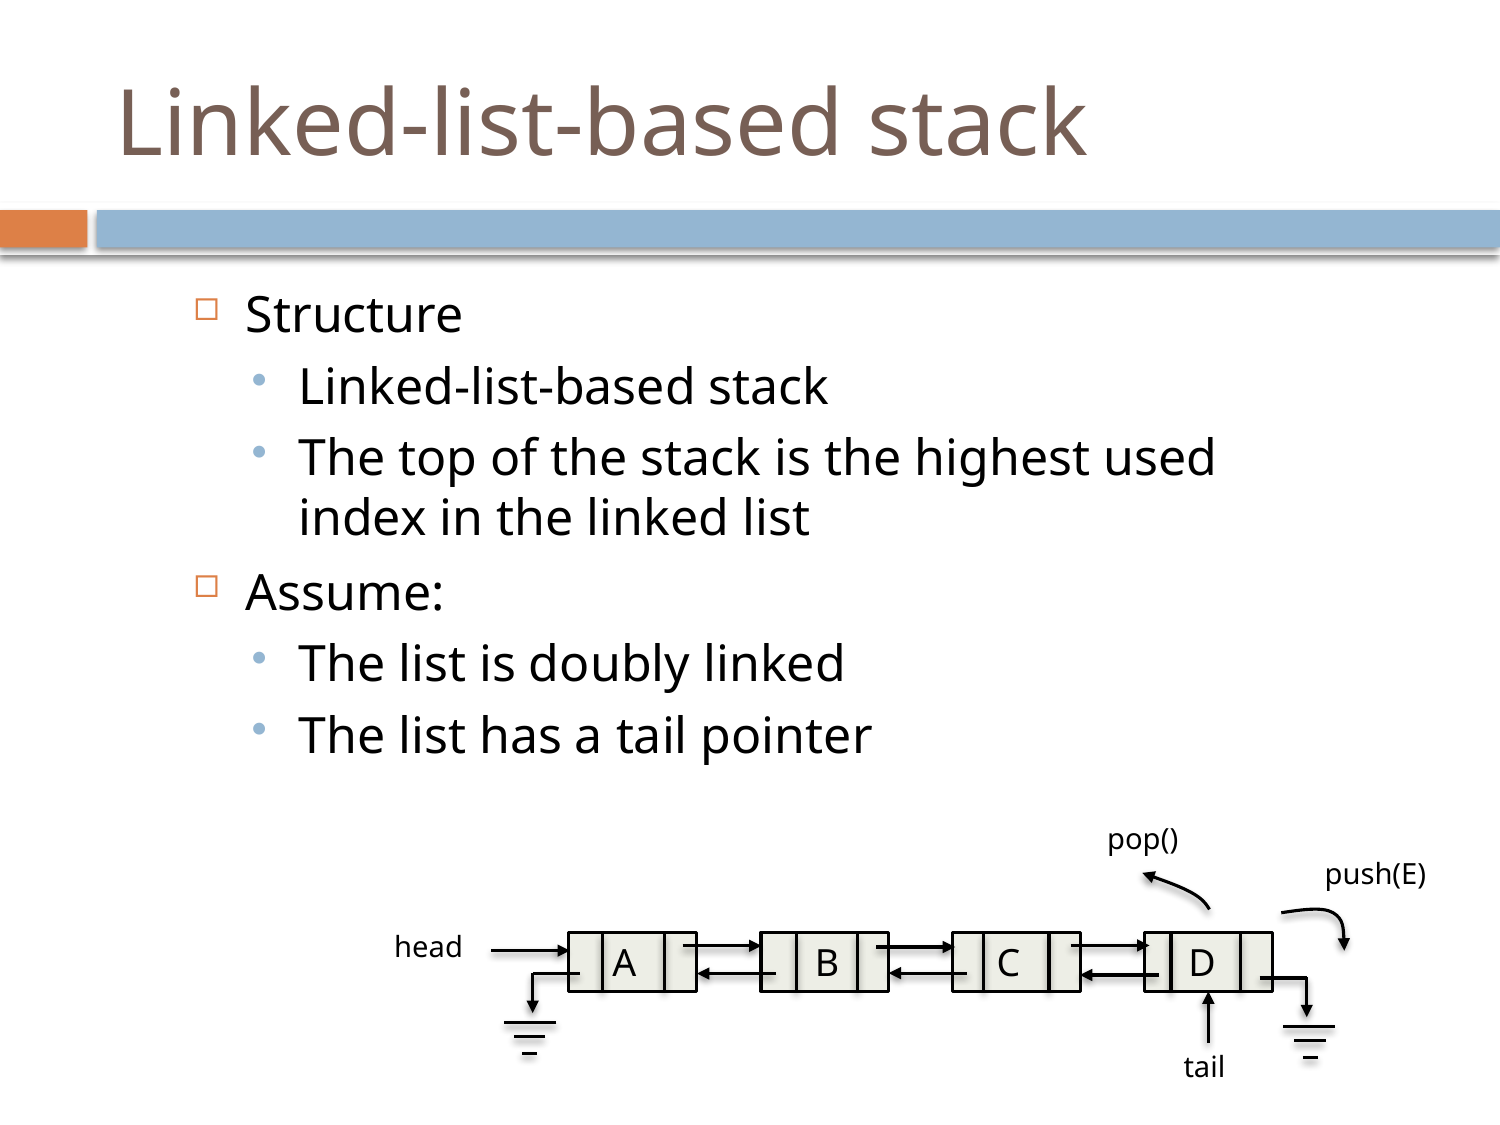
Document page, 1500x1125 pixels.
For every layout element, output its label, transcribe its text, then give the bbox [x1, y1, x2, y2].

text_box tail [1168, 1068, 1241, 1091]
text_box pop() [1092, 812, 1193, 863]
text_box [1281, 907, 1351, 951]
text_box push(E) [1309, 847, 1441, 898]
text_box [381, 920, 1336, 1058]
list Structure Linked-list-based stack The top of the stack is the highest used index in the linked list Assume: The list is doubly linked The list has a tail pointer [178, 275, 1364, 812]
text_box [1142, 871, 1211, 911]
title Linked-list-based stack [100, 37, 1438, 200]
